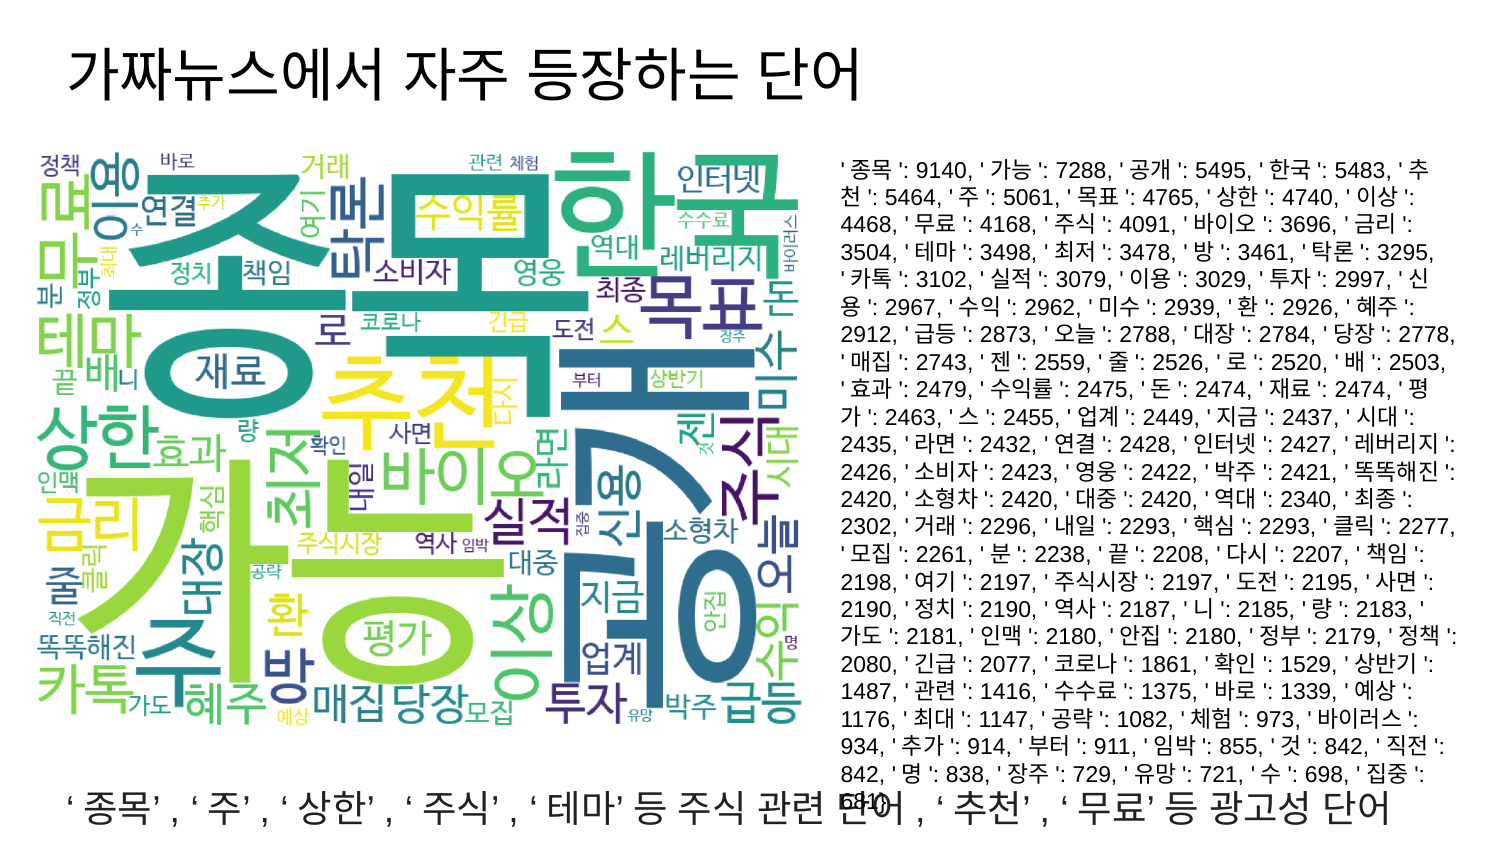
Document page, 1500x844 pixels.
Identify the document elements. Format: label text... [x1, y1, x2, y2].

list ‘종목’, ‘주’, ‘상한’, ‘주식’, ‘테마’ 등 주식 관련 단어, ‘추천’, ‘무료’ 등 광고성 단어 [51, 763, 1449, 833]
title 가짜뉴스에서 자주 등장하는 단어 [51, 23, 1449, 117]
picture [24, 141, 814, 739]
text_box '종목': 9140, '가능': 7288, '공개': 5495, '한국': 5483, '추천': 5464, '주': 5061, '목표': 4765, '상한': 4740, '이상': 4468, '무료': 4168, '주식': 4091, '바이오': 3696, '금리': 3504, '테마': 3498, '최저': 3478, '방': 3461, '탁론': 3295, '카톡': 3102, '실적': 3079, '이용': 3029, '투자': 2997, '신용': 2967, '수익': 2962, '미수': 2939, '환': 2926, '혜주': 2912, '급등': 2873, '오늘': 2788, '대장': 2784, '당장': 2778, '매집': 2743, '젠': 2559, '줄': 2526, '로': 2520, '배': 2503, '효과': 2479, '수익률': 2475, '돈': 2474, '재료': 2474, '평가': 2463, '스': 2455, '업계': 2449, '지금': 2437, '시대': 2435, '라면': 2432, '연결': 2428, '인터넷': 2427, '레버리지': 2426, '소비자': 2423, '영웅': 2422, '박주': 2421, '똑똑해진': 2420, '소형차': 2420, '대중': 2420, '역대': 2340, '최종': 2302, '거래': 2296, '내일': 2293, '핵심': 2293, '클릭': 2277, '모집': 2261, '분': 2238, '끝': 2208, '다시': 2207, '책임': 2198, '여기': 2197, '주식시장': 2197, '도전': 2195, '사면': 2190, '정치': 2190, '역사': 2187, '니': 2185, '량': 2183, '가도': 2181, '인맥': 2180, '안집': 2180, '정부': 2179, '정책': 2080, '긴급': 2077, '코로나': 1861, '확인': 1529, '상반기': 1487, '관련': 1416, '수수료': 1375, '바로': 1339, '예상': 1176, '최대': 1147, '공략': 1082, '체험': 973, '바이러스': 934, '추가': 914, '부터': 911, '임박': 855, '것': 842, '직전': 842, '명': 838, '장주': 729, '유망': 721, '수': 698, '집중': 681} [825, 140, 1473, 665]
